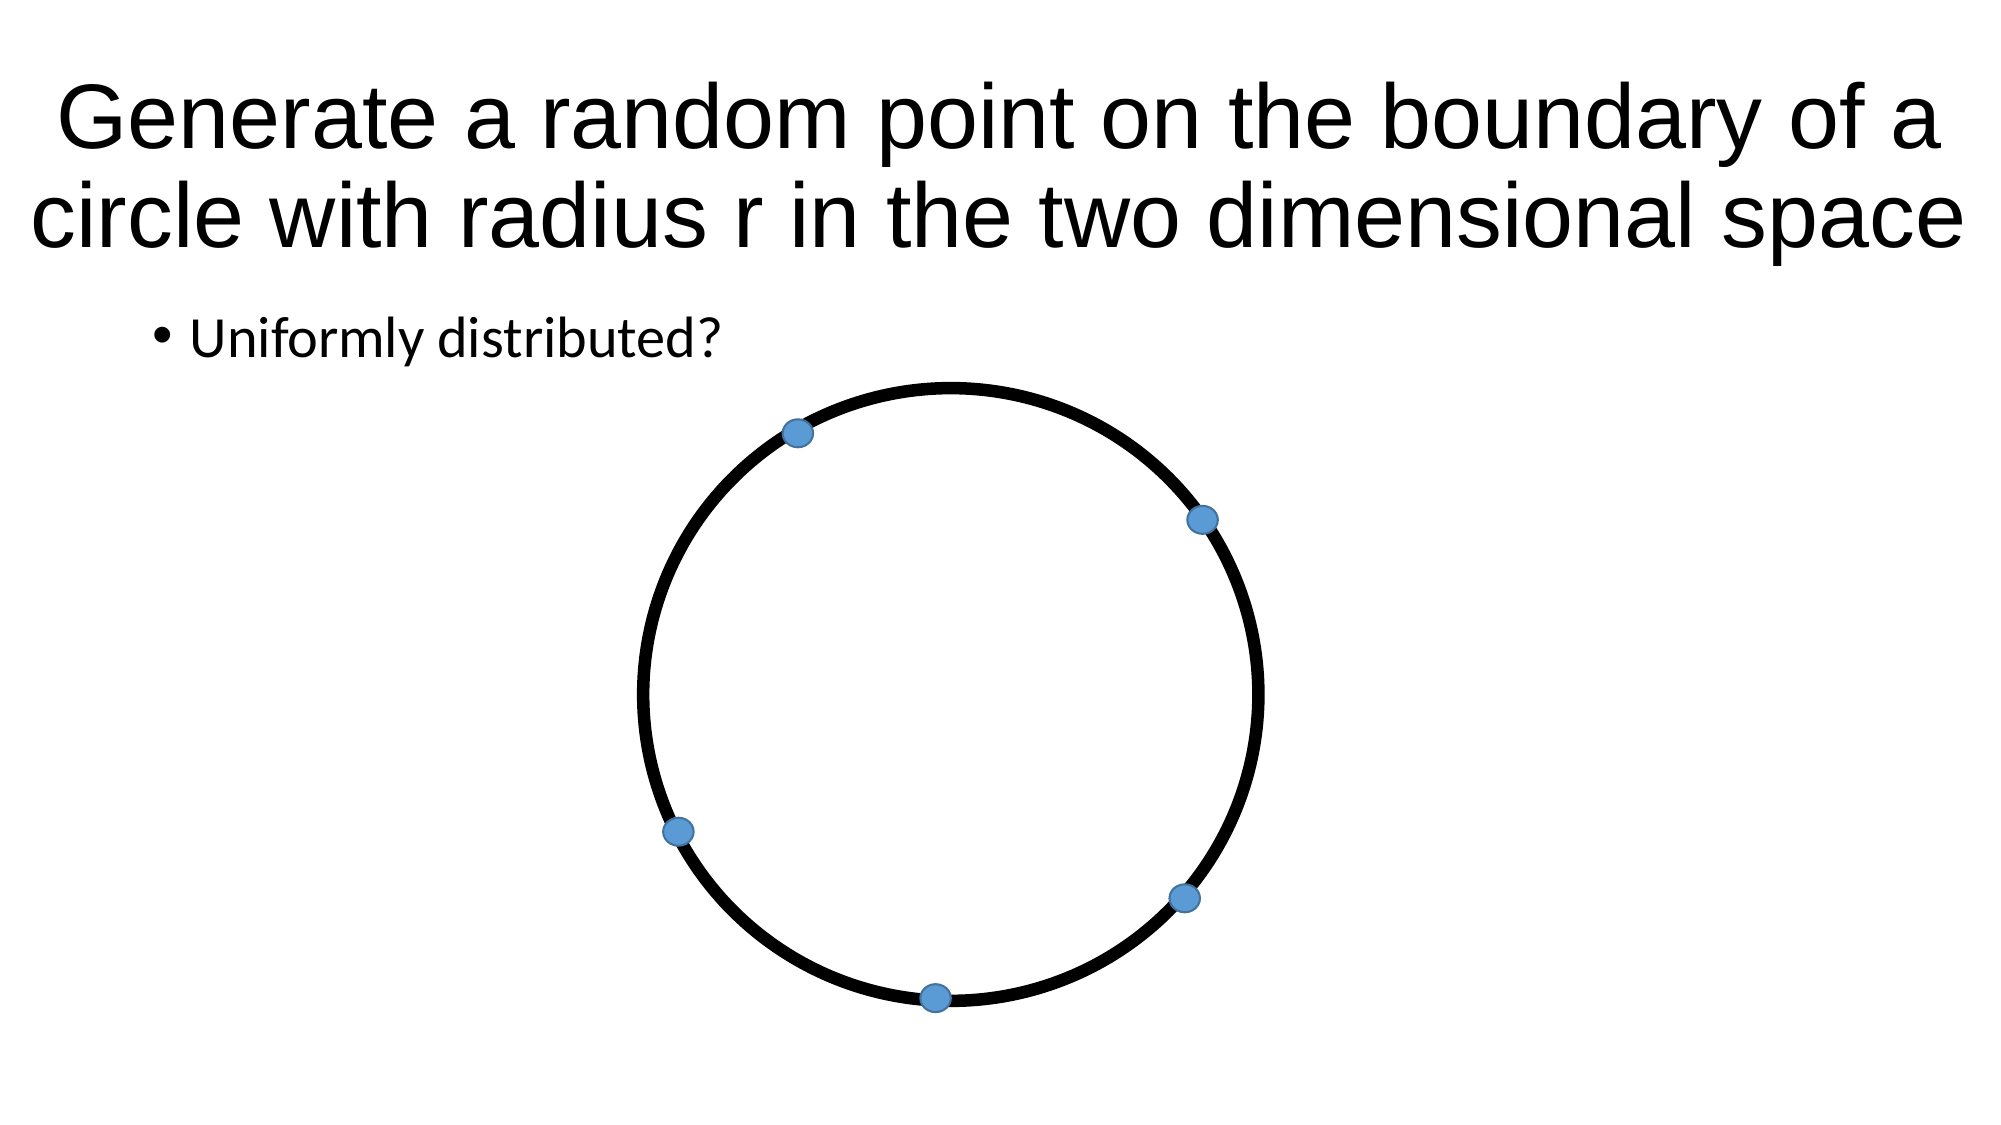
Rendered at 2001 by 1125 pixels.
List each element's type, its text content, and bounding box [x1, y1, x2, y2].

title Generate a random point on the boundary of a circle with radius r in the two dimensional space [0, 59, 2000, 278]
text_box [1168, 883, 1202, 914]
text_box [1186, 504, 1219, 535]
text_box [662, 816, 695, 847]
text_box [781, 418, 815, 449]
text_box [642, 387, 1260, 1002]
text_box [919, 983, 952, 1014]
list Uniformly distributed? [137, 299, 1863, 1014]
